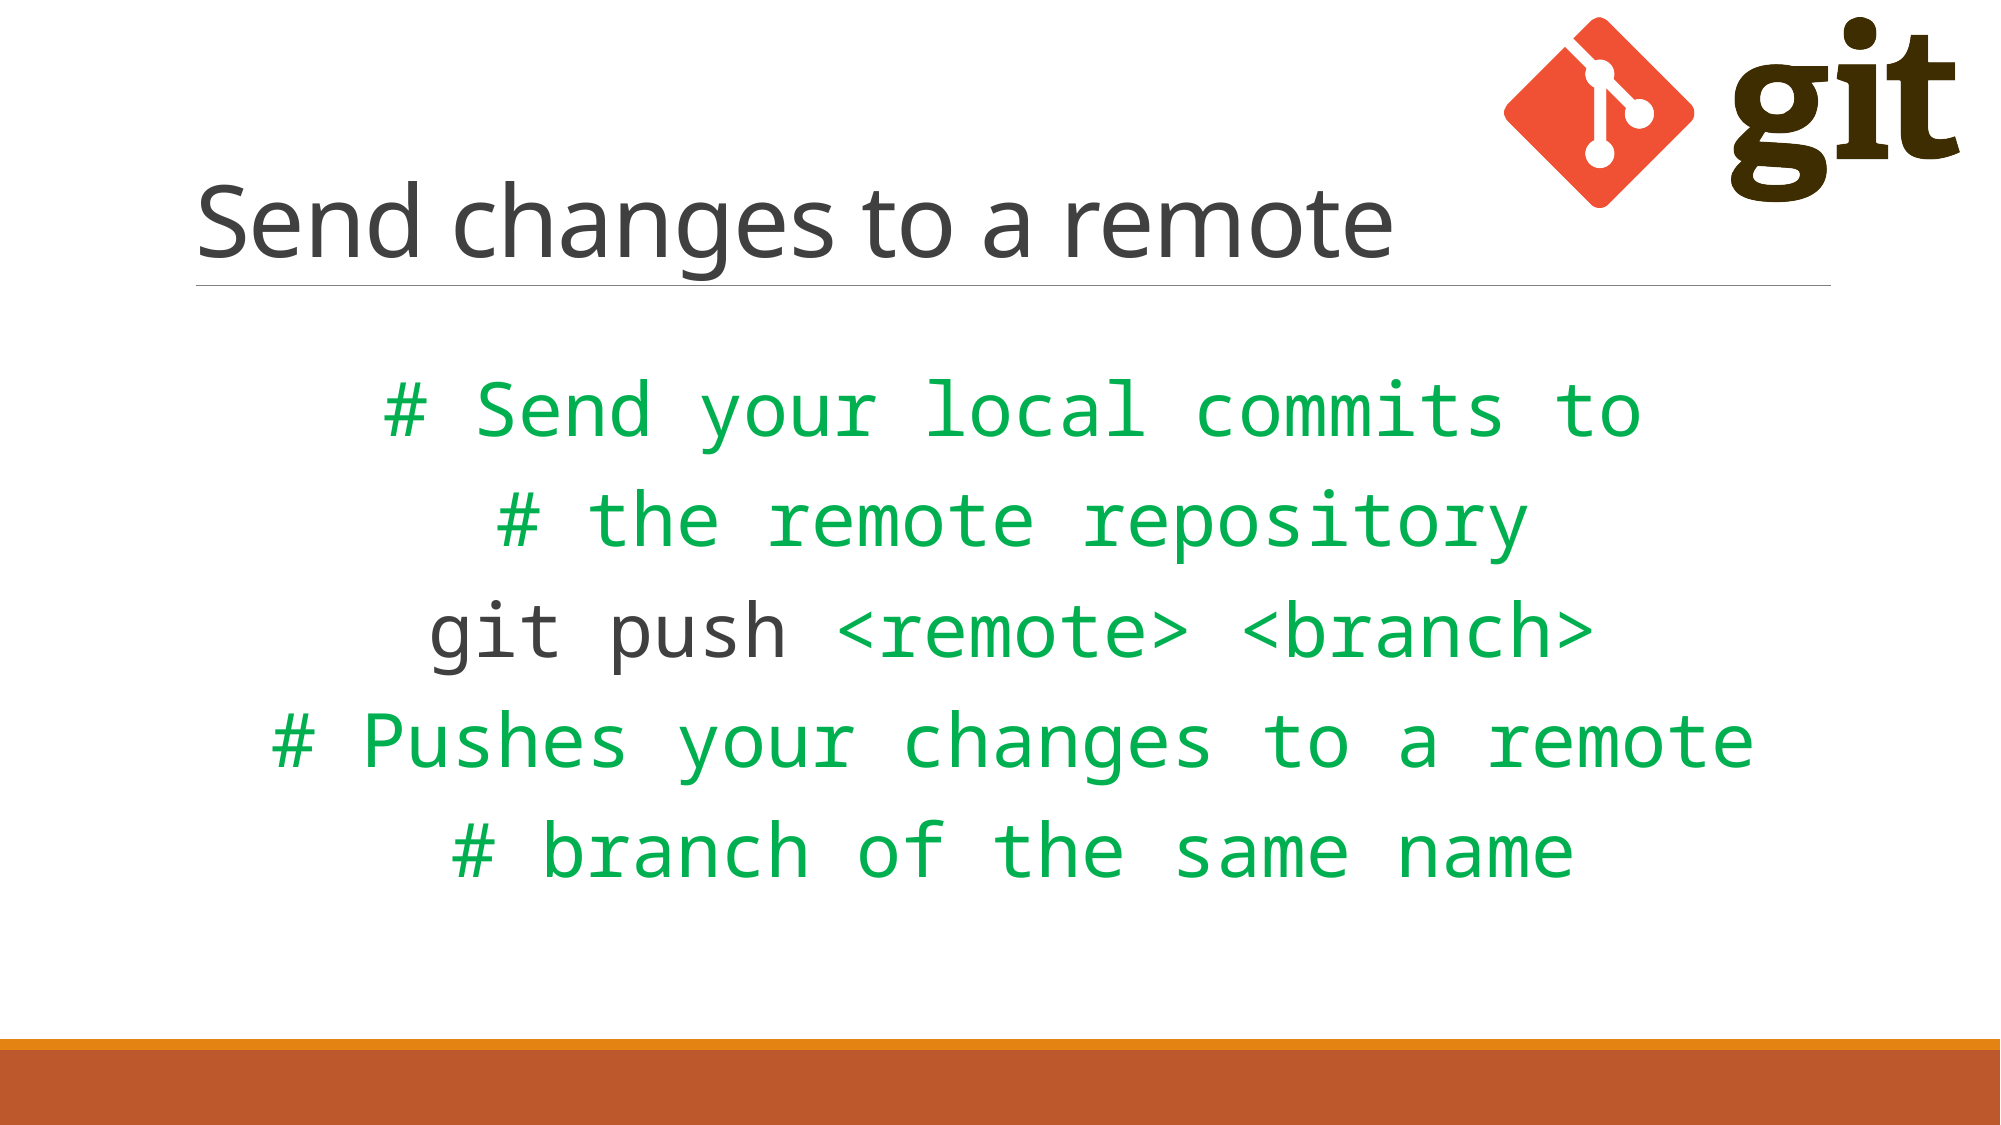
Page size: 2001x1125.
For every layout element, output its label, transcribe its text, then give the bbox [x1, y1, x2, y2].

title Send changes to a remote [180, 47, 1830, 285]
list # Send your local commits to # the remote repository git push <remote> <branch> # Pushes your changes to a remote # branch of the same name [180, 302, 1830, 963]
picture [1504, 17, 1960, 208]
